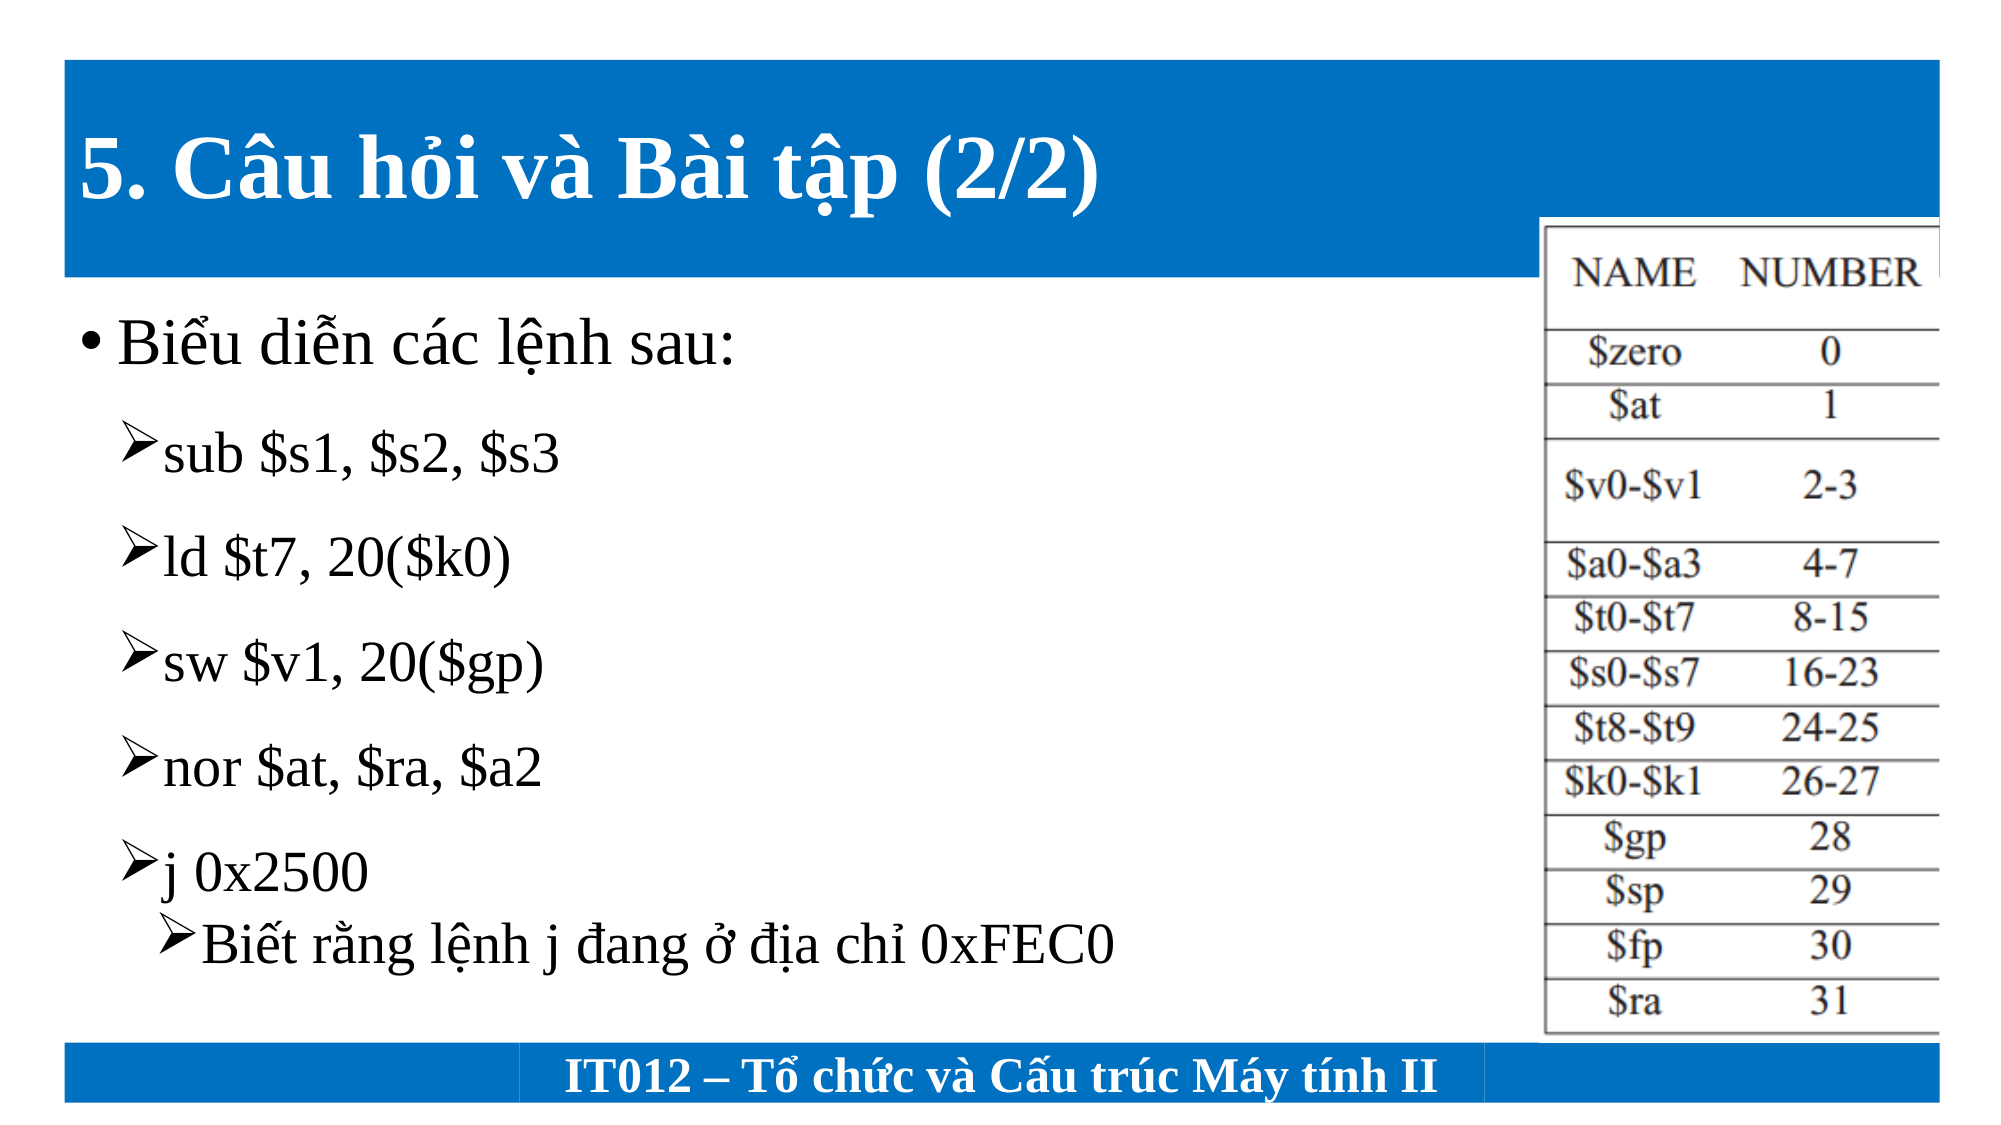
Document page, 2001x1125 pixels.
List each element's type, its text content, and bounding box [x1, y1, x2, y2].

list Biểu diễn các lệnh sau: sub $s1, $s2, $s3 ld $t7, 20($k0) sw $v1, 20($gp) nor $at, $ra, $a2 j 0x2500 Biết rằng lệnh j đang ở địa chỉ 0xFEC0 [64, 299, 1539, 1014]
slide_number [64, 1042, 520, 1103]
title 5. Câu hỏi và Bài tập (2/2) [64, 59, 1940, 278]
picture [1539, 217, 1940, 1043]
